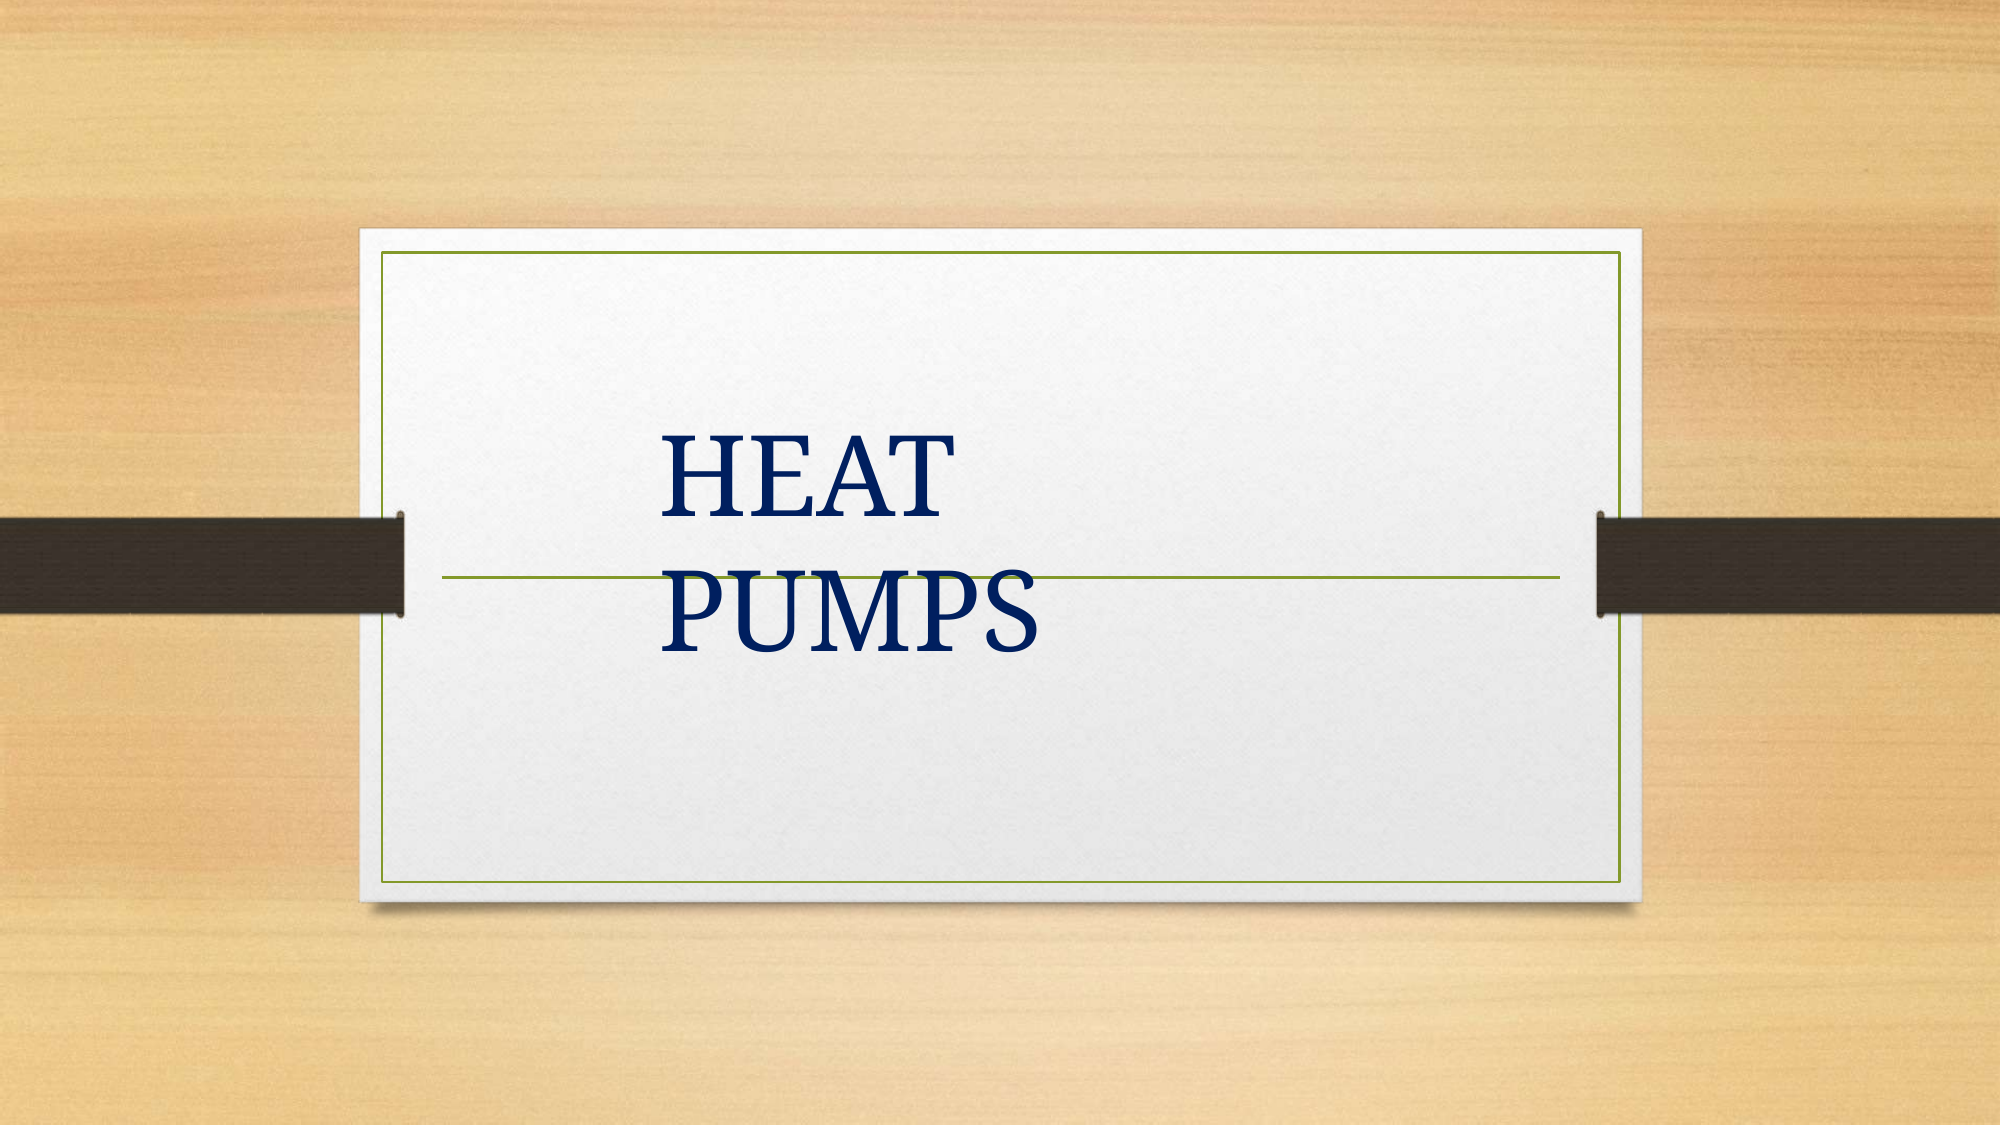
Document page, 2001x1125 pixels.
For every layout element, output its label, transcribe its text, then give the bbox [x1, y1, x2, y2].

title HEAT PUMPS [654, 401, 1345, 675]
picture [0, 0, 2000, 1125]
